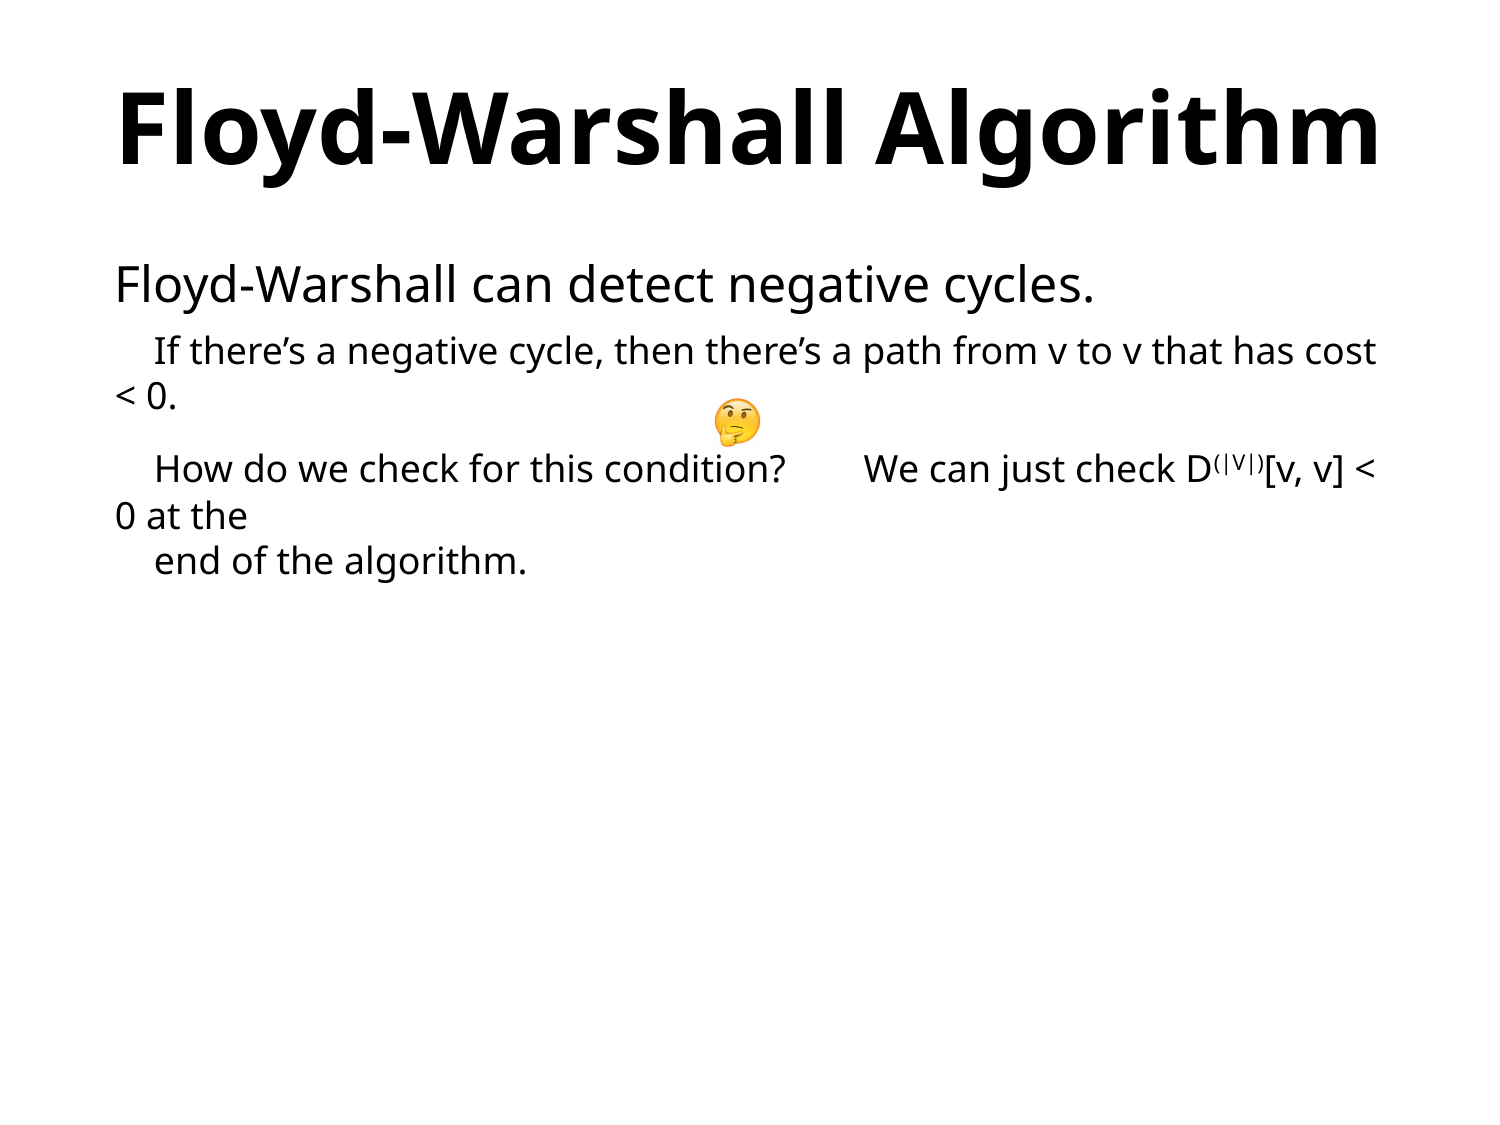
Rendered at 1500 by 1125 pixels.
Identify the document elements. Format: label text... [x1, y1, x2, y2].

subtitle Floyd-Warshall can detect negative cycles. If there’s a negative cycle, then there’s a path from v to v that has cost < 0. How do we check for this condition? We can just check D(|V|)[v, v] < 0 at the end of the algorithm. [99, 237, 1400, 1125]
subtitle Floyd-Warshall Algorithm [0, 50, 1500, 237]
picture [711, 396, 764, 449]
